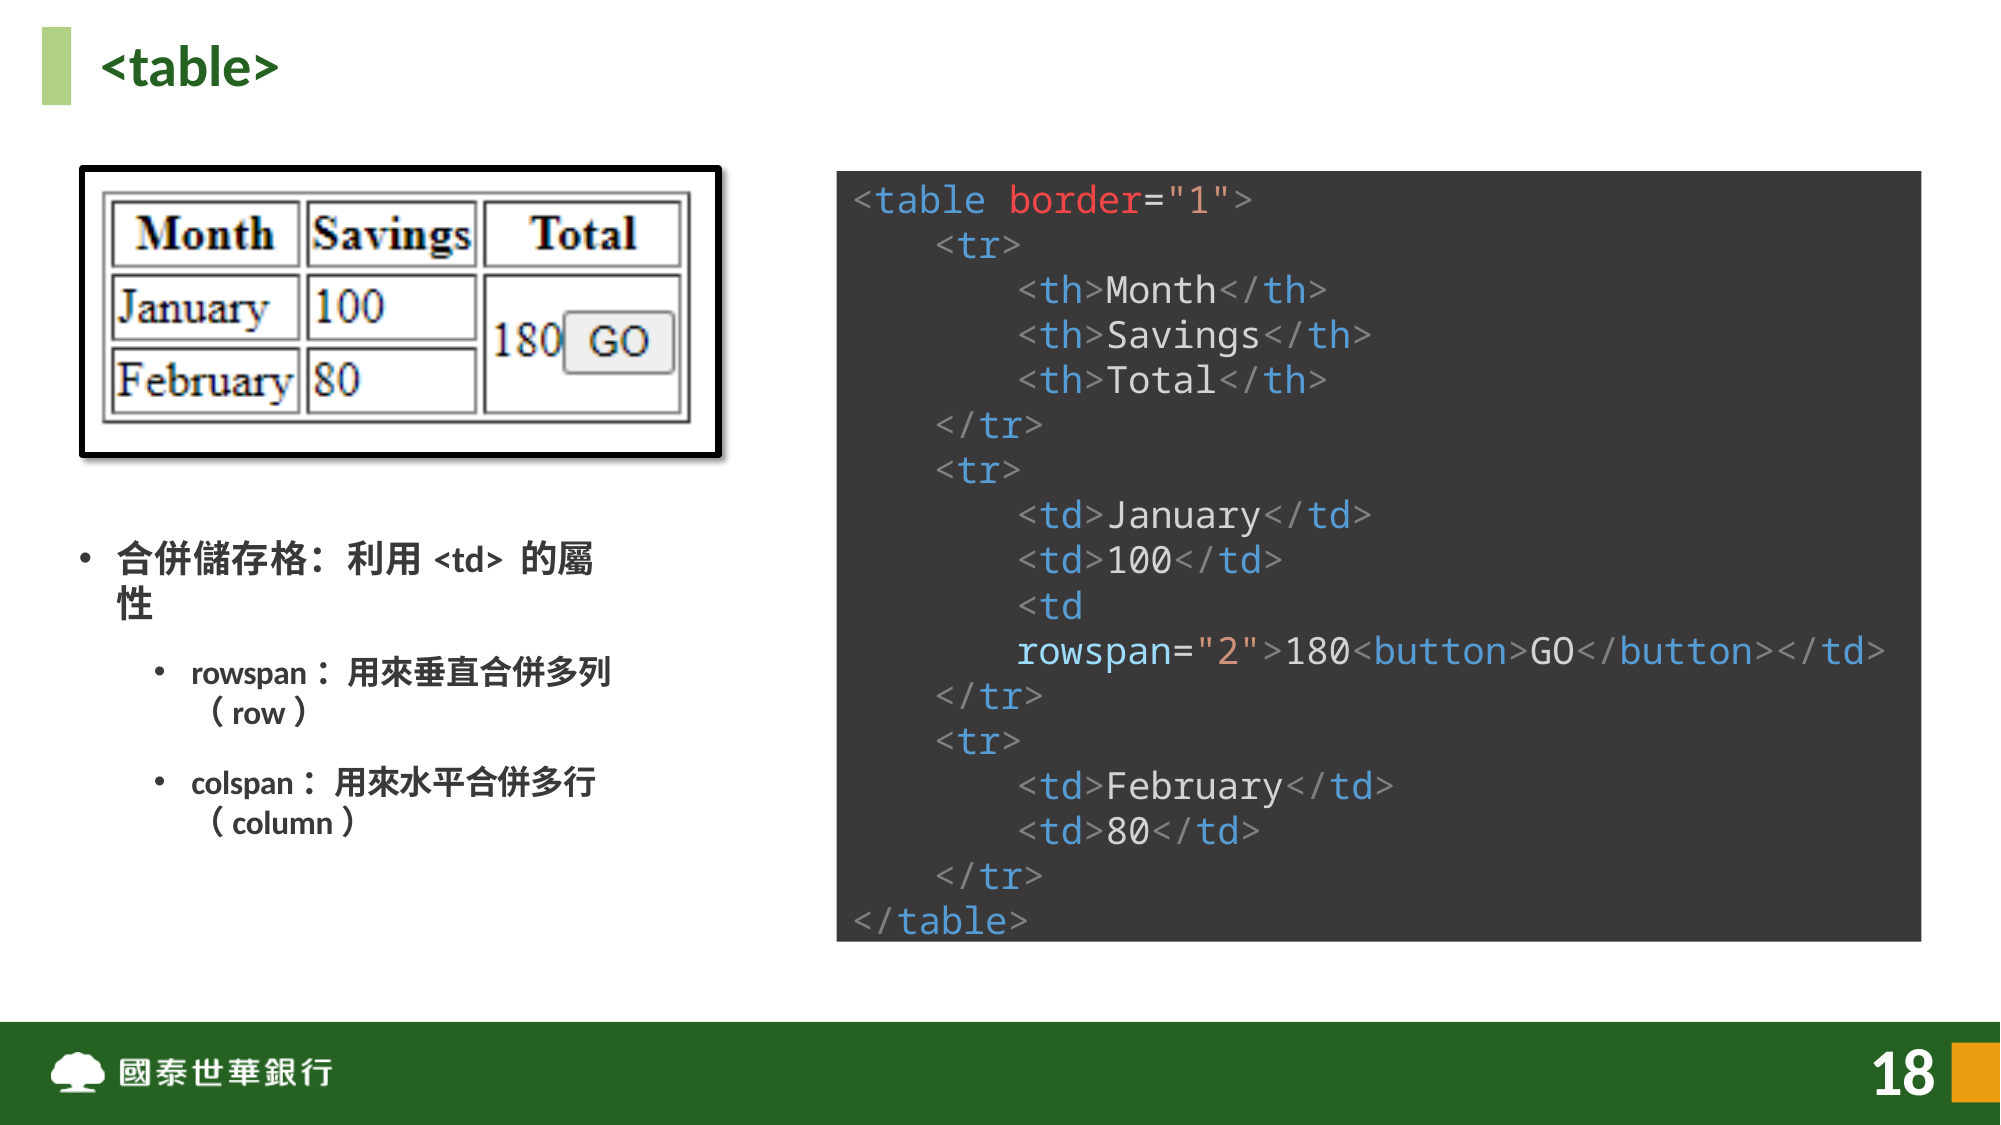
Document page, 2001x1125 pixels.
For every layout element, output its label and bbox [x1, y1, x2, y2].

text_box [0, 0, 2000, 1125]
text_box [74, 161, 735, 471]
